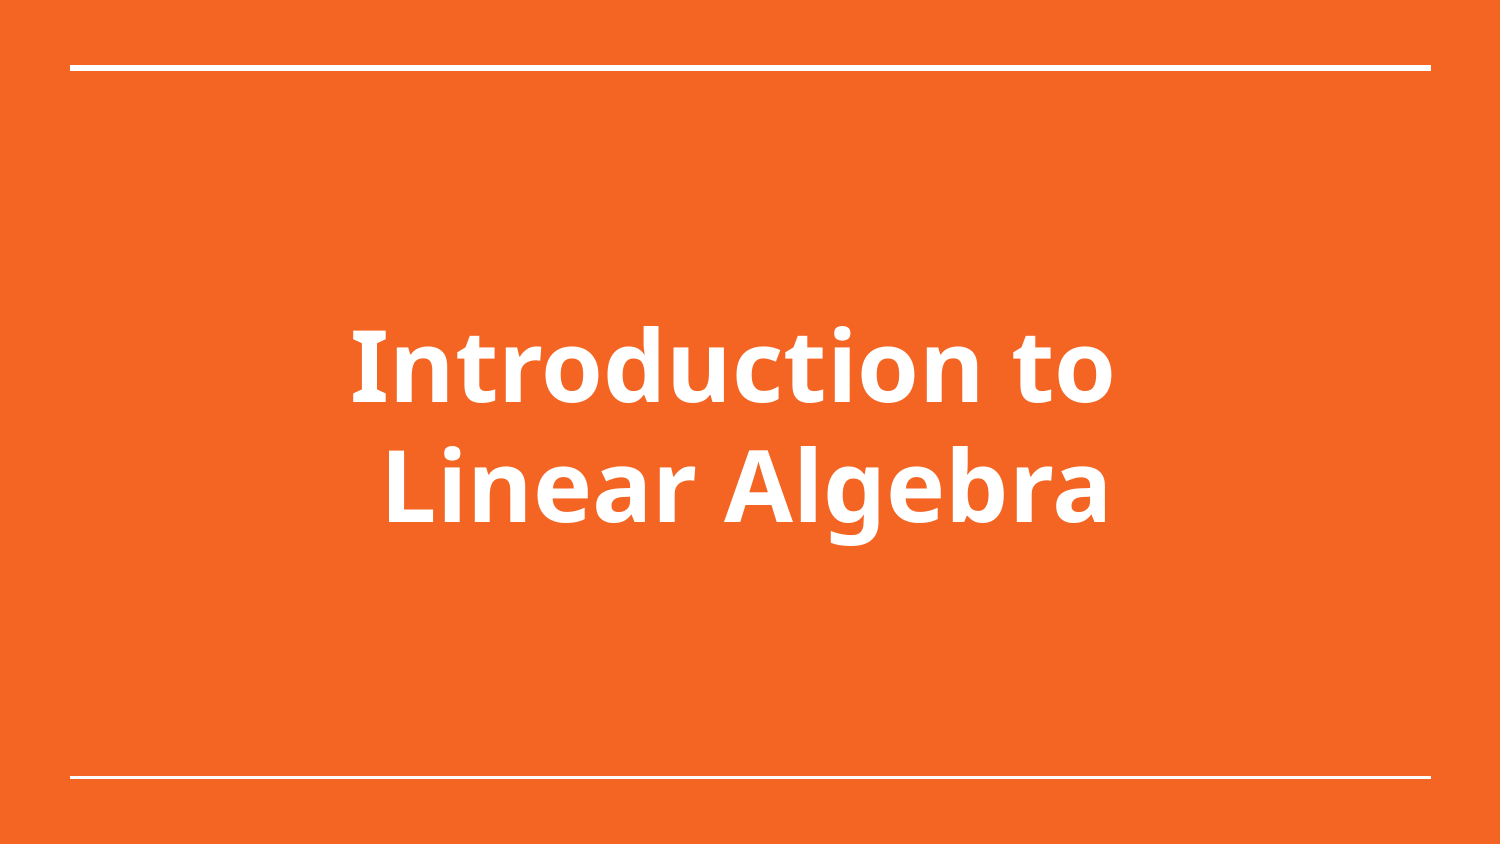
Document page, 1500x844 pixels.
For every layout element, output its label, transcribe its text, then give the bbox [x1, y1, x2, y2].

title Introduction to Linear Algebra [66, 296, 1428, 550]
